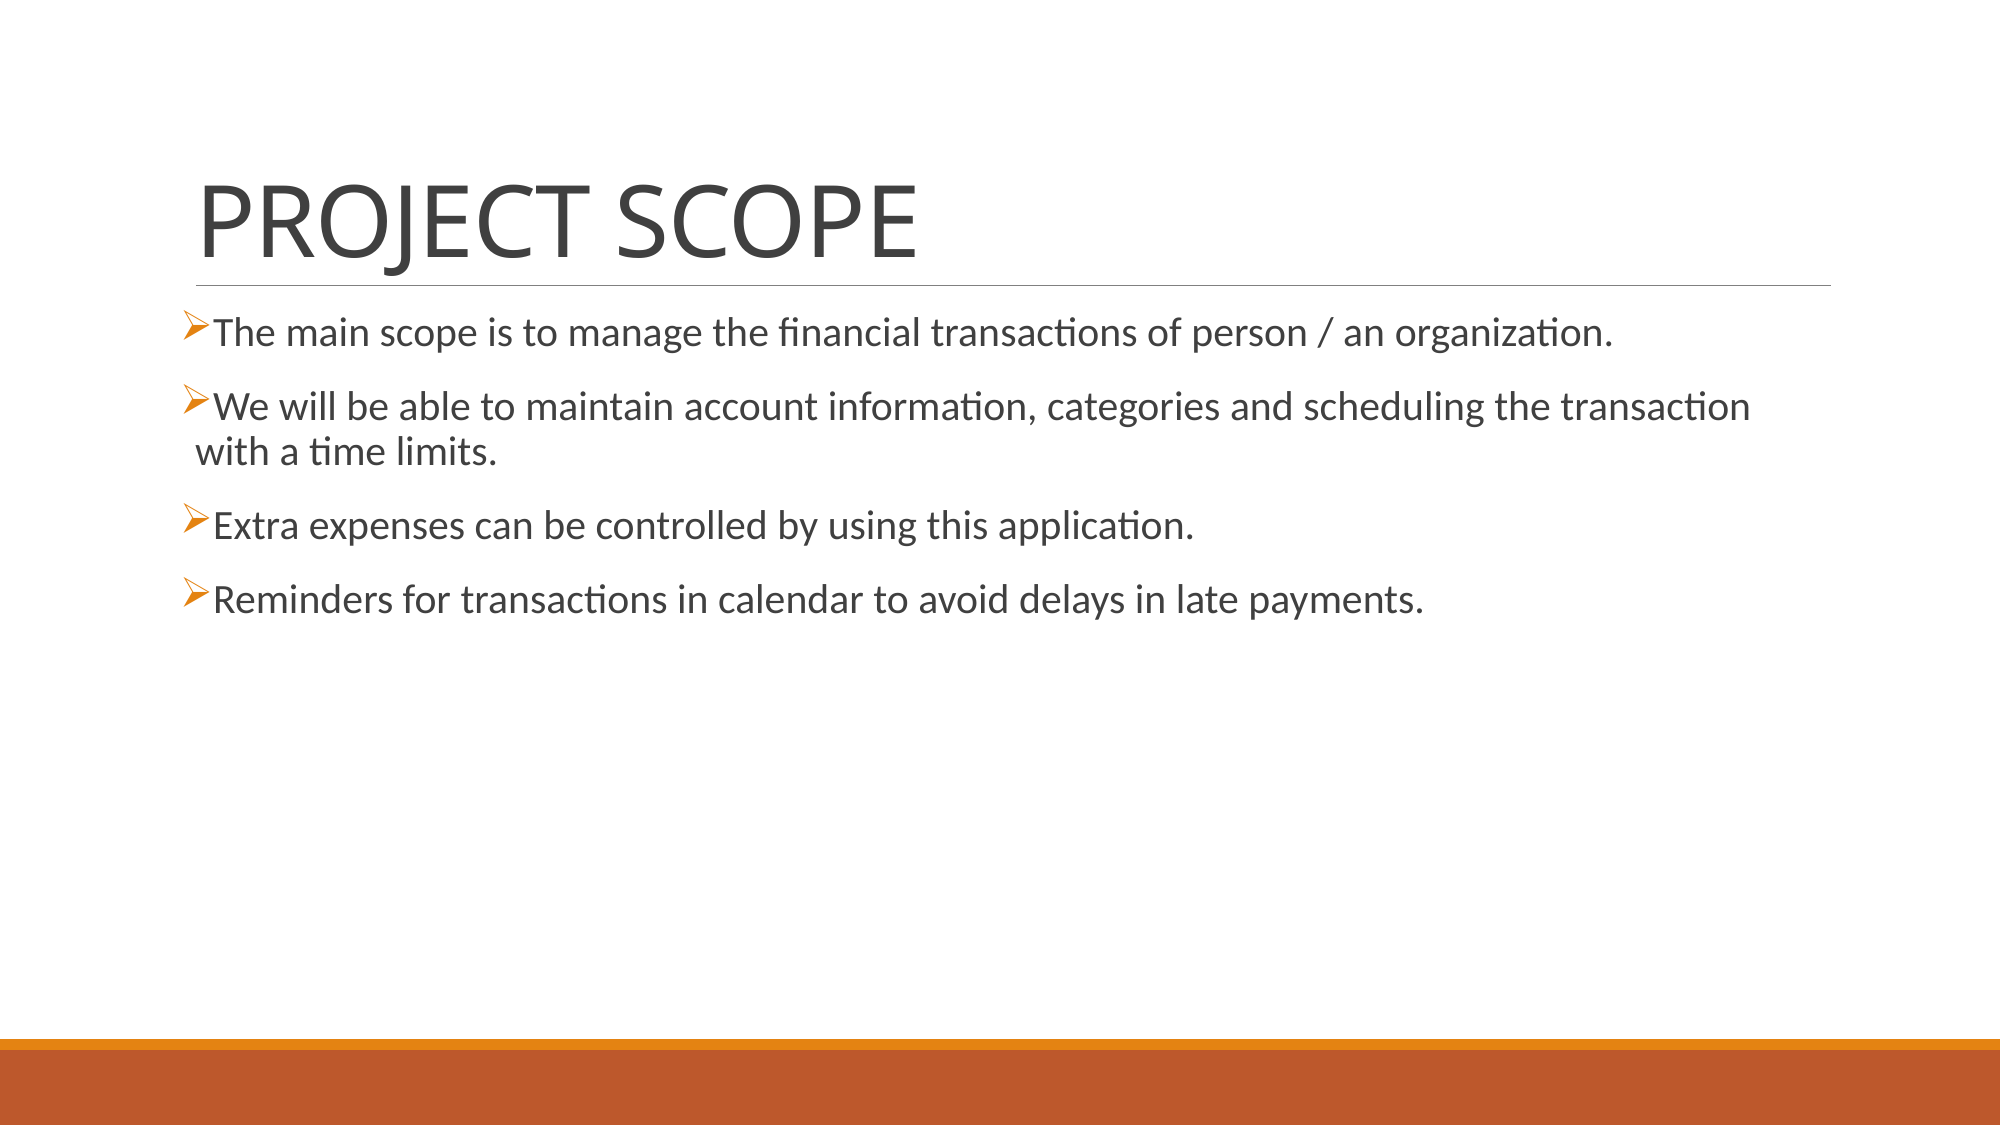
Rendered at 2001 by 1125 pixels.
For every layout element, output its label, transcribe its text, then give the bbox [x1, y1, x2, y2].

list The main scope is to manage the financial transactions of person / an organization. We will be able to maintain account information, categories and scheduling the transaction with a time limits. Extra expenses can be controlled by using this application. Reminders for transactions in calendar to avoid delays in late payments. [180, 302, 1830, 963]
title PROJECT SCOPE [180, 47, 1830, 285]
